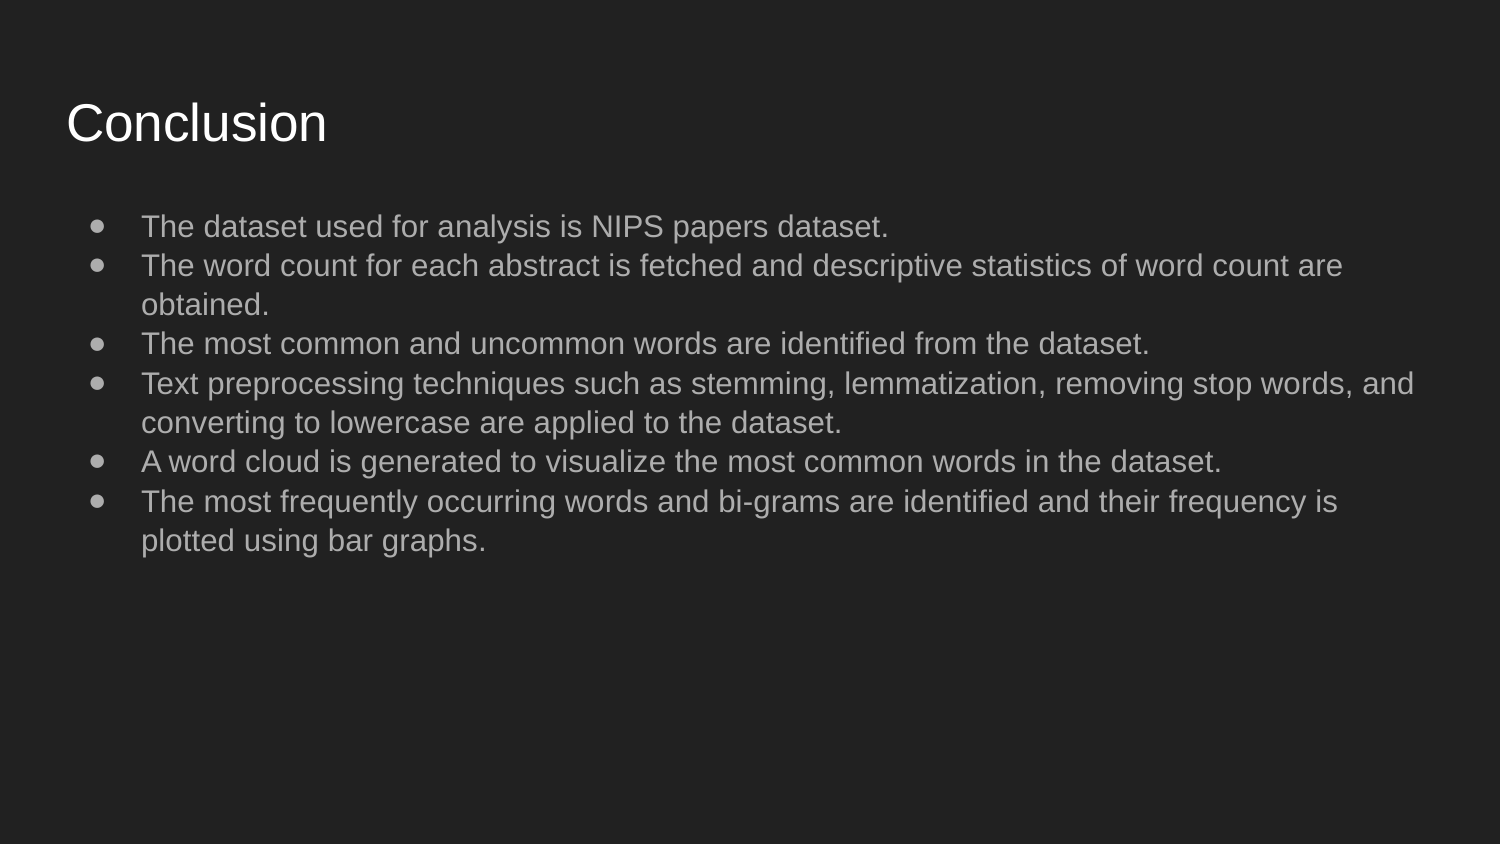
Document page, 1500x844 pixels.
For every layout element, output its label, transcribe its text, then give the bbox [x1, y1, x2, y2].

title Conclusion [51, 72, 1449, 167]
list The dataset used for analysis is NIPS papers dataset. The word count for each abstract is fetched and descriptive statistics of word count are obtained. The most common and uncommon words are identified from the dataset. Text preprocessing techniques such as stemming, lemmatization, removing stop words, and converting to lowercase are applied to the dataset. A word cloud is generated to visualize the most common words in the dataset. The most frequently occurring words and bi-grams are identified and their frequency is plotted using bar graphs. [51, 189, 1449, 750]
